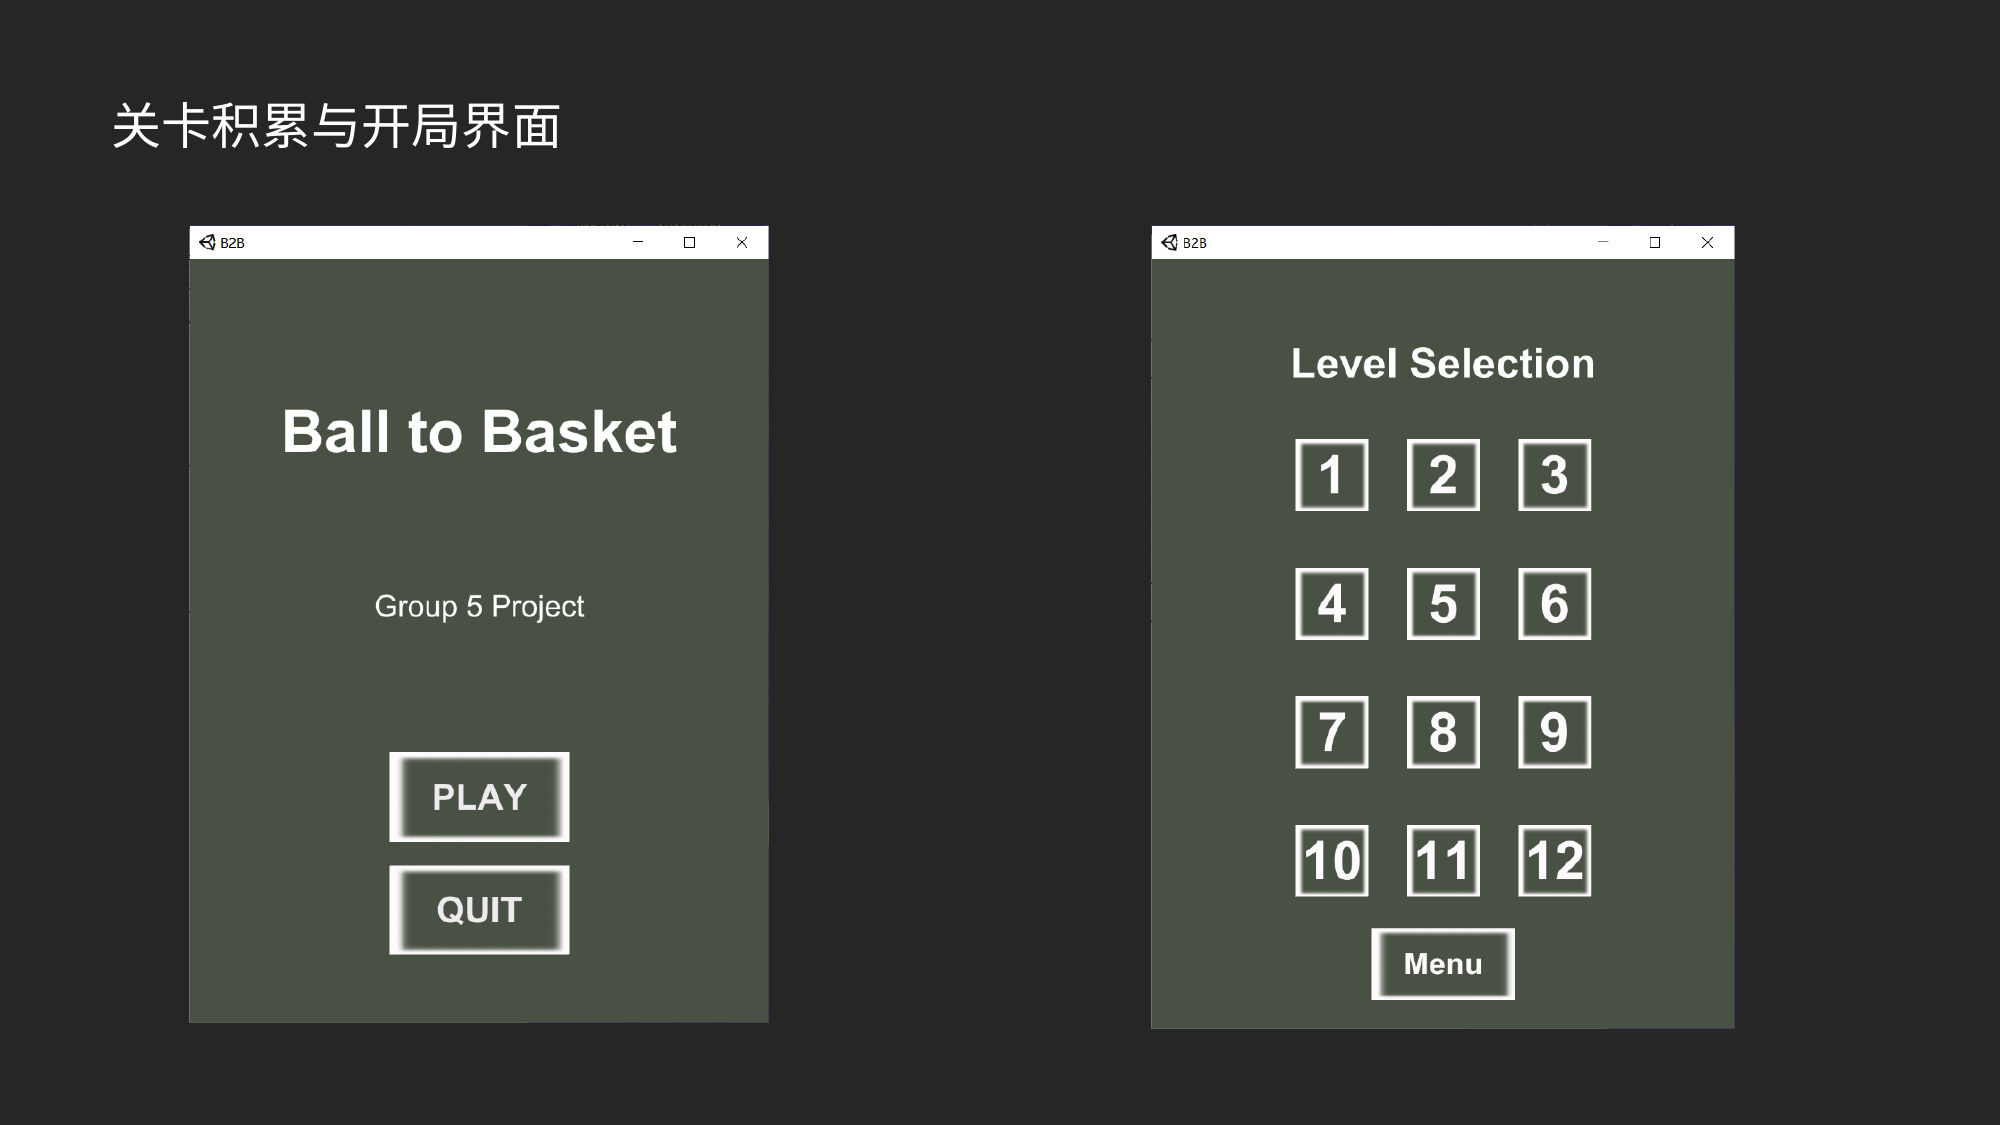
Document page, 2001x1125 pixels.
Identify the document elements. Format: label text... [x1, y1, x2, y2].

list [1151, 225, 1735, 1029]
text_box 关卡积累与开局界面 [96, 19, 755, 237]
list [189, 225, 769, 1023]
